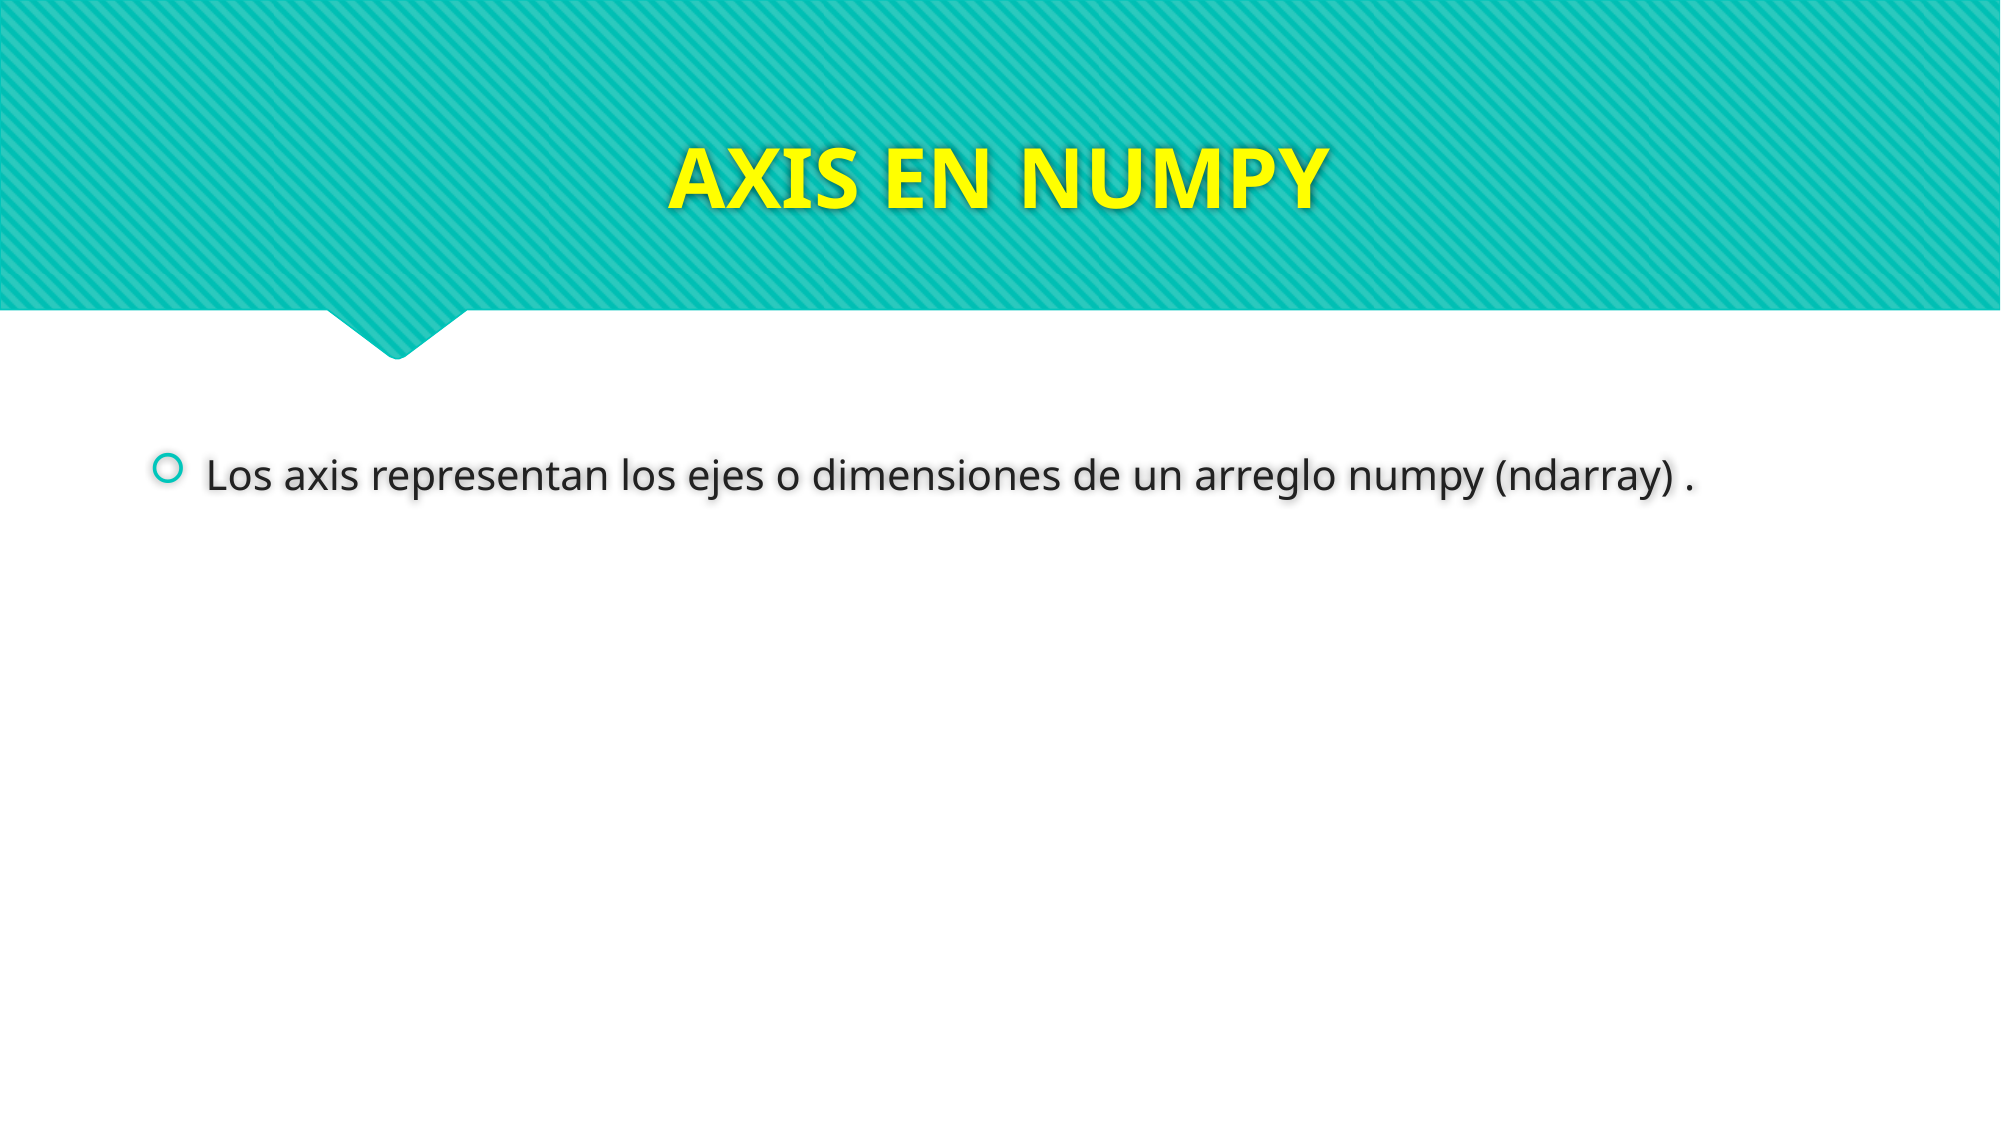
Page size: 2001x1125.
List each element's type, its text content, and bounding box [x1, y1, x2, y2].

list Los axis representan los ejes o dimensiones de un arreglo numpy (ndarray) . [134, 364, 1866, 962]
title AXIS EN NUMPY [132, 73, 1868, 233]
